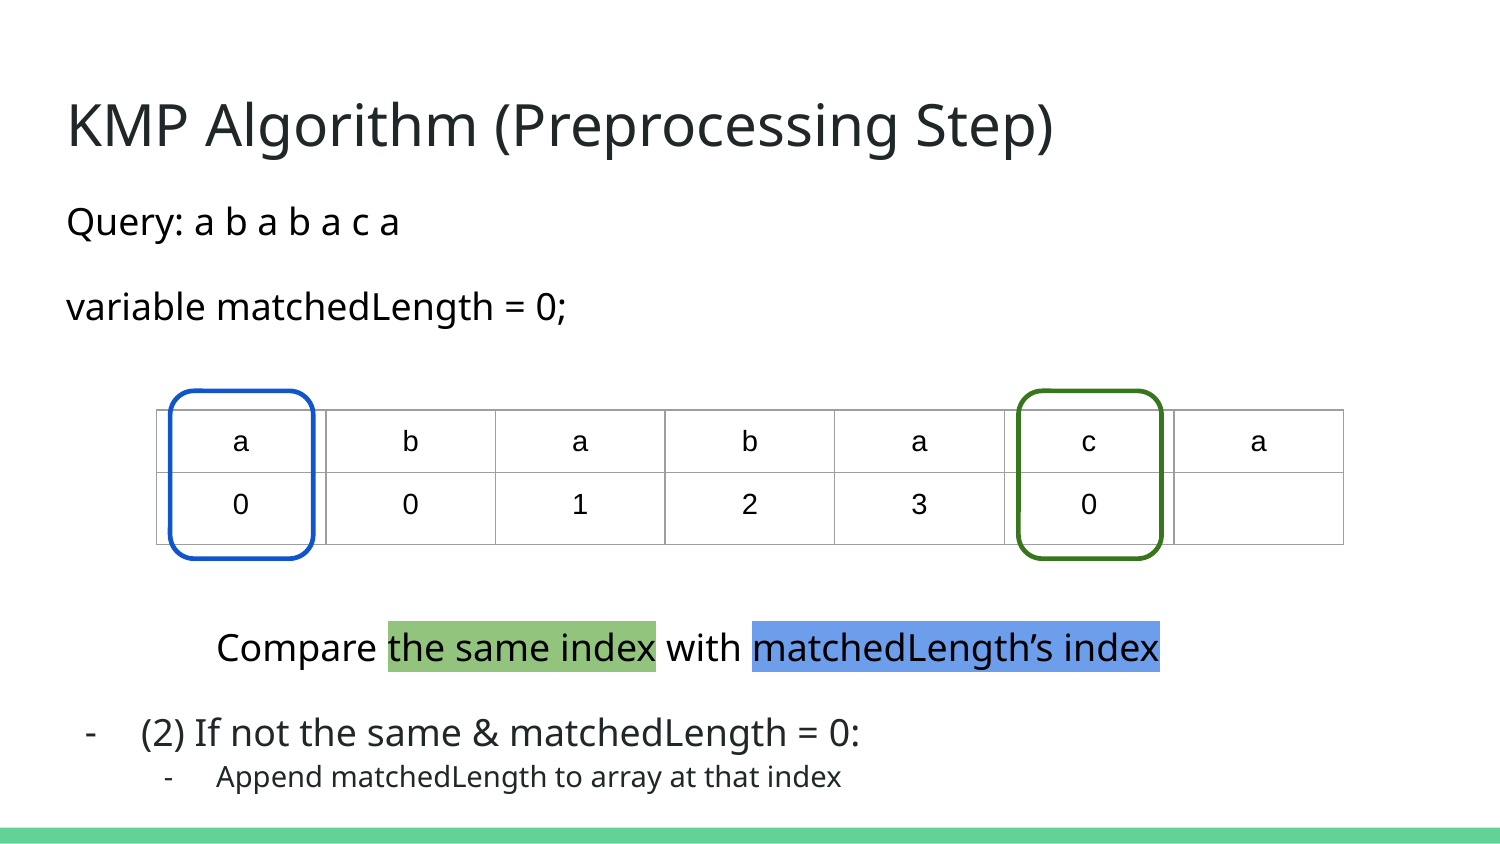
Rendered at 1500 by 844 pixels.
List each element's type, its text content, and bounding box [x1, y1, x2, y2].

table_cell 0 [157, 473, 171, 544]
table_cell 3 [835, 473, 1004, 544]
table_header a [496, 411, 664, 472]
table_header a [157, 411, 170, 472]
table_header c [1005, 411, 1018, 472]
text_box [170, 390, 314, 559]
table_header a [835, 411, 1004, 472]
table_header a [1175, 411, 1343, 472]
table_cell 1 [496, 473, 664, 544]
table_header b [327, 411, 495, 472]
table_cell 0 [327, 473, 495, 544]
table_cell [1175, 473, 1343, 544]
table_cell 2 [666, 473, 834, 544]
table_cell 0 [1161, 473, 1173, 544]
table_header a [314, 411, 325, 472]
table_header c [1162, 411, 1173, 472]
text_box [1018, 390, 1162, 559]
list Query: a b a b a c a variable matchedLength = 0; Compare the same index with matchedLength’s index (2) If not the same & matchedLength = 0: Append matchedLength to array at that index [51, 176, 1449, 737]
table_header b [666, 411, 834, 472]
table_cell 0 [1005, 473, 1019, 544]
table_cell 0 [312, 473, 325, 544]
title KMP Algorithm (Preprocessing Step) [51, 72, 1449, 167]
